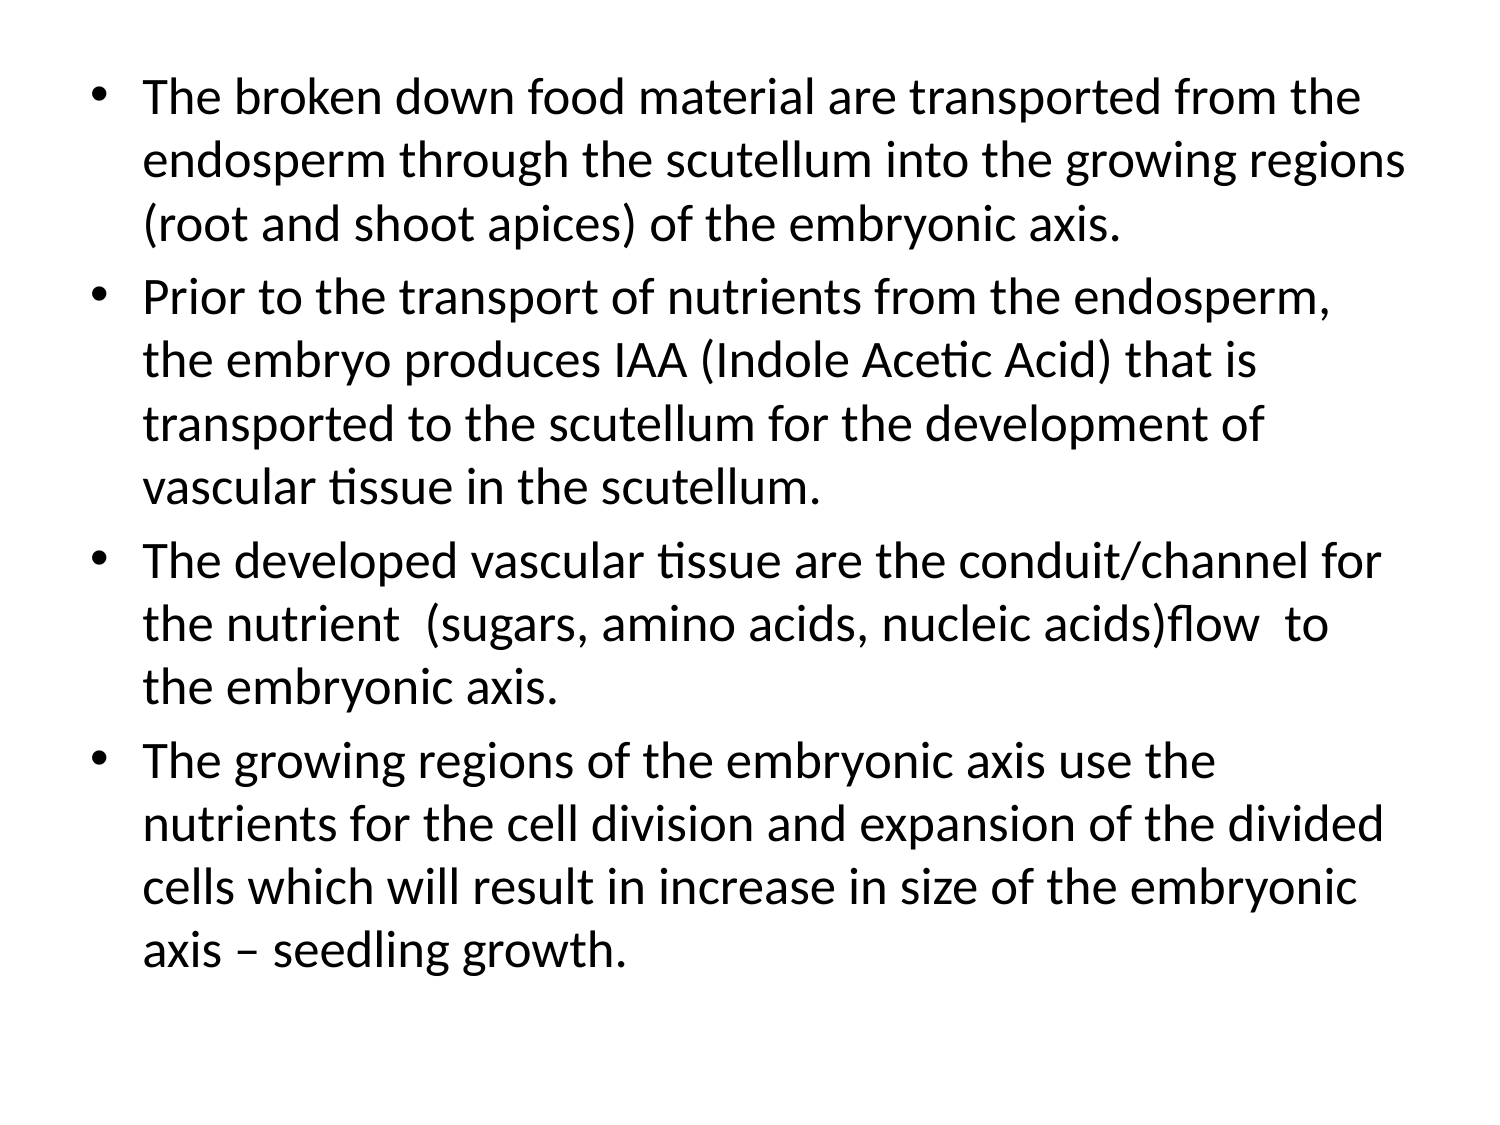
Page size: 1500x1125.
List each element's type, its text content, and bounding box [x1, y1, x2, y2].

list The broken down food material are transported from the endosperm through the scutellum into the growing regions (root and shoot apices) of the embryonic axis. Prior to the transport of nutrients from the endosperm, the embryo produces IAA (Indole Acetic Acid) that is transported to the scutellum for the development of vascular tissue in the scutellum. The developed vascular tissue are the conduit/channel for the nutrient (sugars, amino acids, nucleic acids)flow to the embryonic axis. The growing regions of the embryonic axis use the nutrients for the cell division and expansion of the divided cells which will result in increase in size of the embryonic axis – seedling growth. [75, 54, 1425, 1005]
